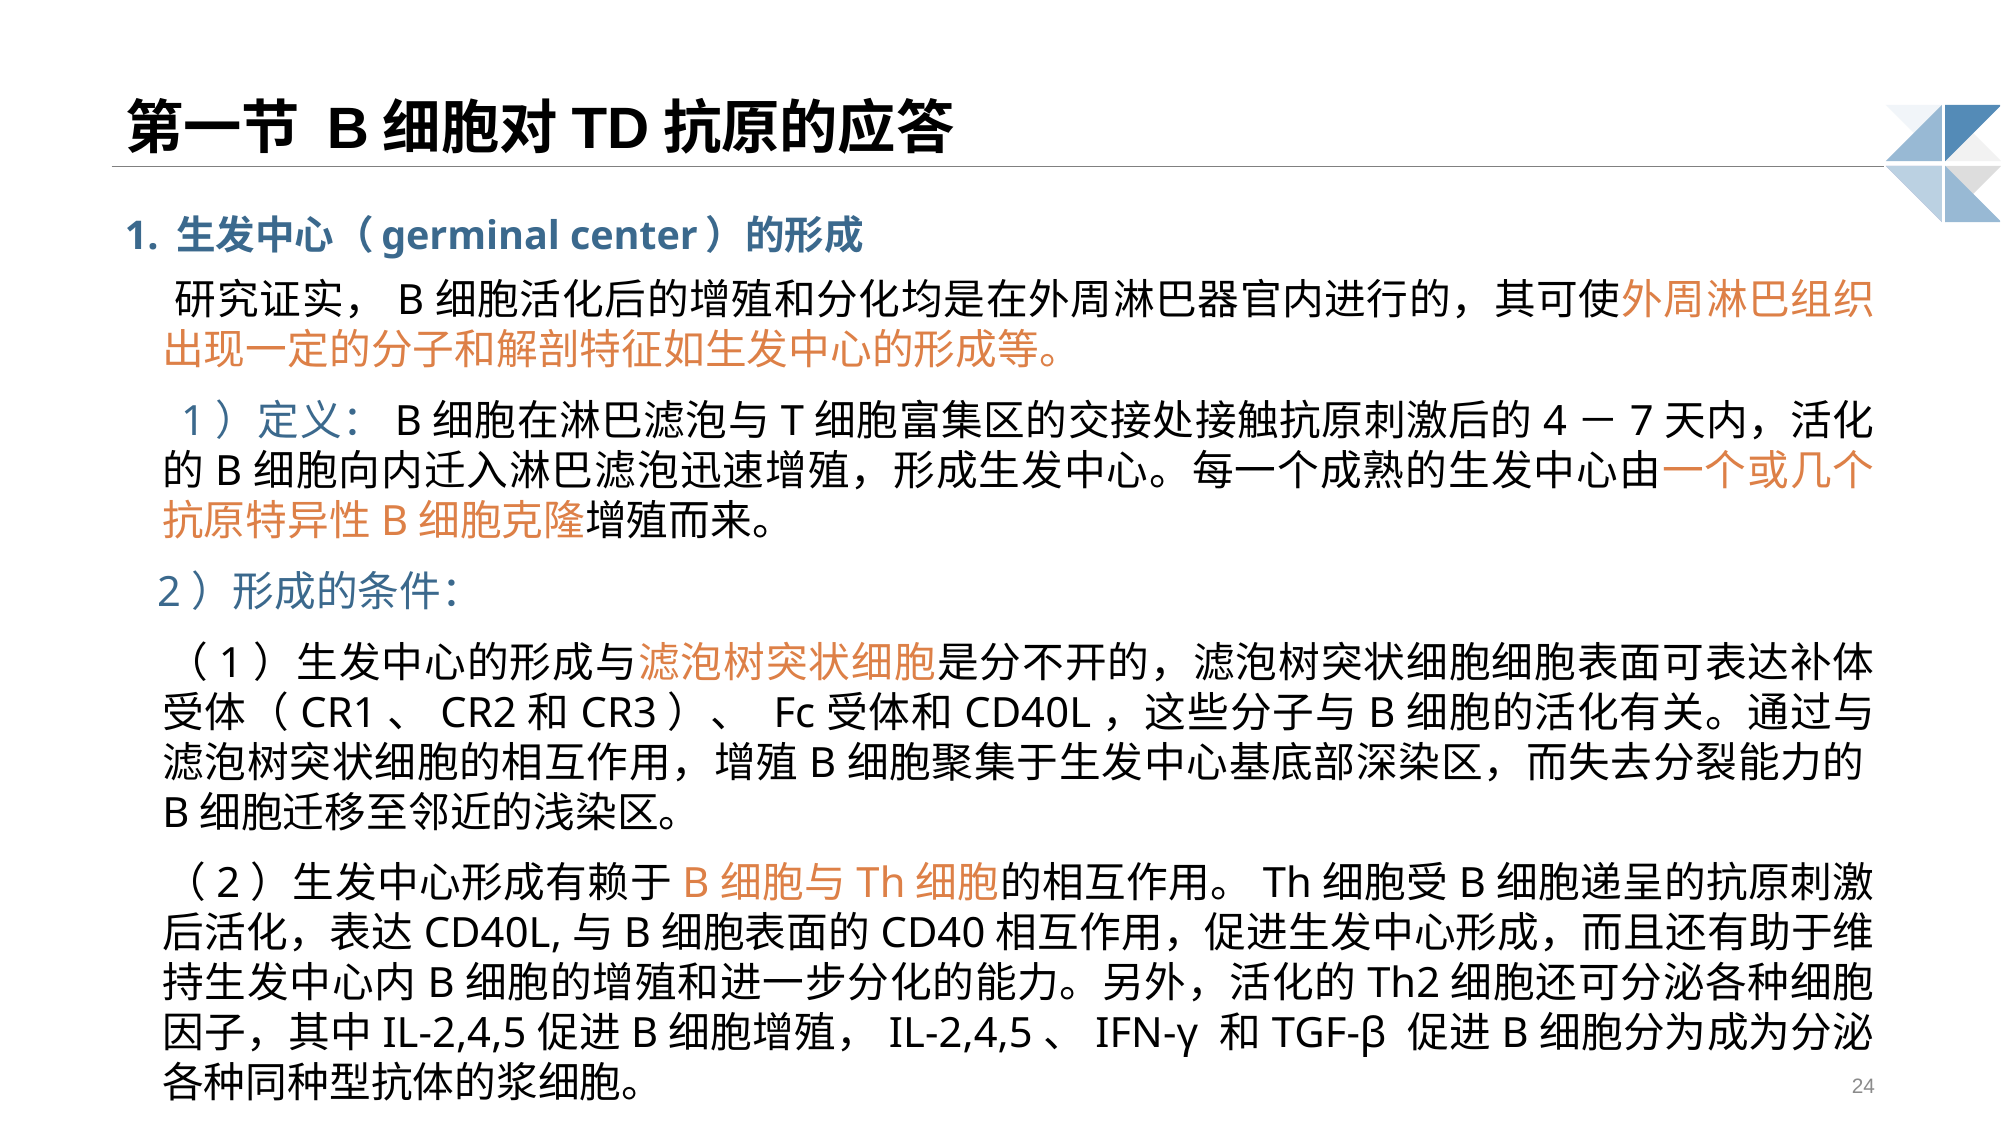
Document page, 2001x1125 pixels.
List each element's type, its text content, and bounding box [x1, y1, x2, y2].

text_box 1. 生发中心（germinal center）的形成 [109, 182, 983, 265]
text_box 研究证实，B细胞活化后的增殖和分化均是在外周淋巴器官内进行的，其可使外周淋巴组织出现一定的分子和解剖特征如生发中心的形成等。 1）定义：B细胞在淋巴滤泡与T细胞富集区的交接处接触抗原刺激后的4－7天内，活化的B细胞向内迁入淋巴滤泡迅速增殖，形成生发中心。每一个成熟的生发中心由一个或几个抗原特异性B细胞克隆增殖而来。 2）形成的条件： （1）生发中心的形成与滤泡树突状细胞是分不开的，滤泡树突状细胞细胞表面可表达补体受体（CR1、CR2和CR3）、 Fc受体和CD40L，这些分子与B细胞的活化有关。通过与滤泡树突状细胞的相互作用，增殖B细胞聚集于生发中心基底部深染区，而失去分裂能力的B细胞迁移至邻近的浅染区。 （2）生发中心形成有赖于B细胞与Th细胞的相互作用。Th细胞受B细胞递呈的抗原刺激后活化，表达CD40L,与B细胞表面的CD40相互作用，促进生发中心形成，而且还有助于维持生发中心内B细胞的增殖和进一步分化的能力。另外，活化的Th2细胞还可分泌各种细胞因子，其中IL-2,4,5促进B细胞增殖，IL-2,4,5、IFN-γ 和TGF-β 促进B细胞分为成为分泌各种同种型抗体的浆细胞。 [109, 265, 1890, 1112]
title 第一节 B细胞对TD抗原的应答 [109, 0, 1890, 169]
